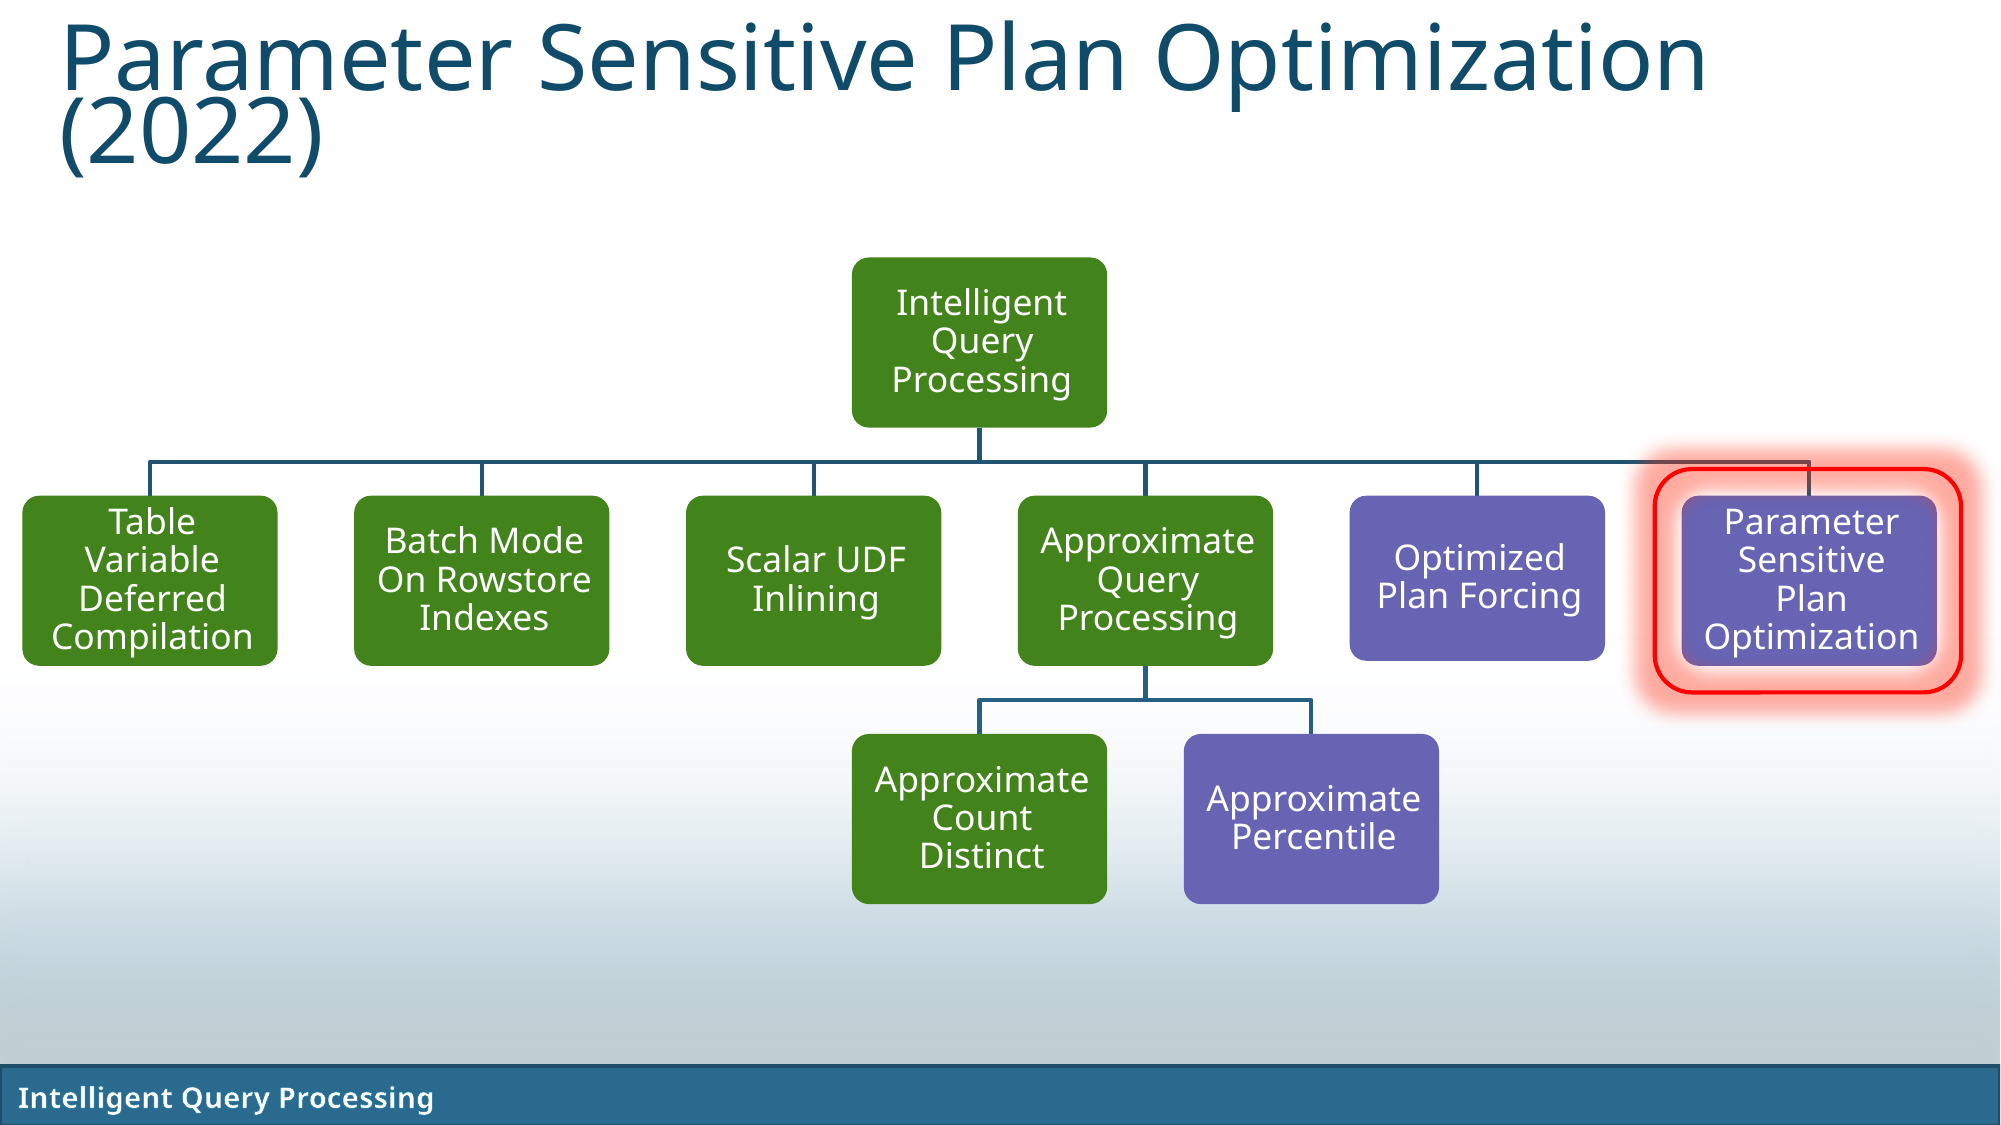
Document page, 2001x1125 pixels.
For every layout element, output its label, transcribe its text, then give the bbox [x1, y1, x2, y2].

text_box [21, 137, 1938, 1025]
picture [0, 0, 2001, 1064]
title Parameter Sensitive Plan Optimization (2022) [44, 28, 1938, 133]
text_box [1945, 473, 1964, 689]
